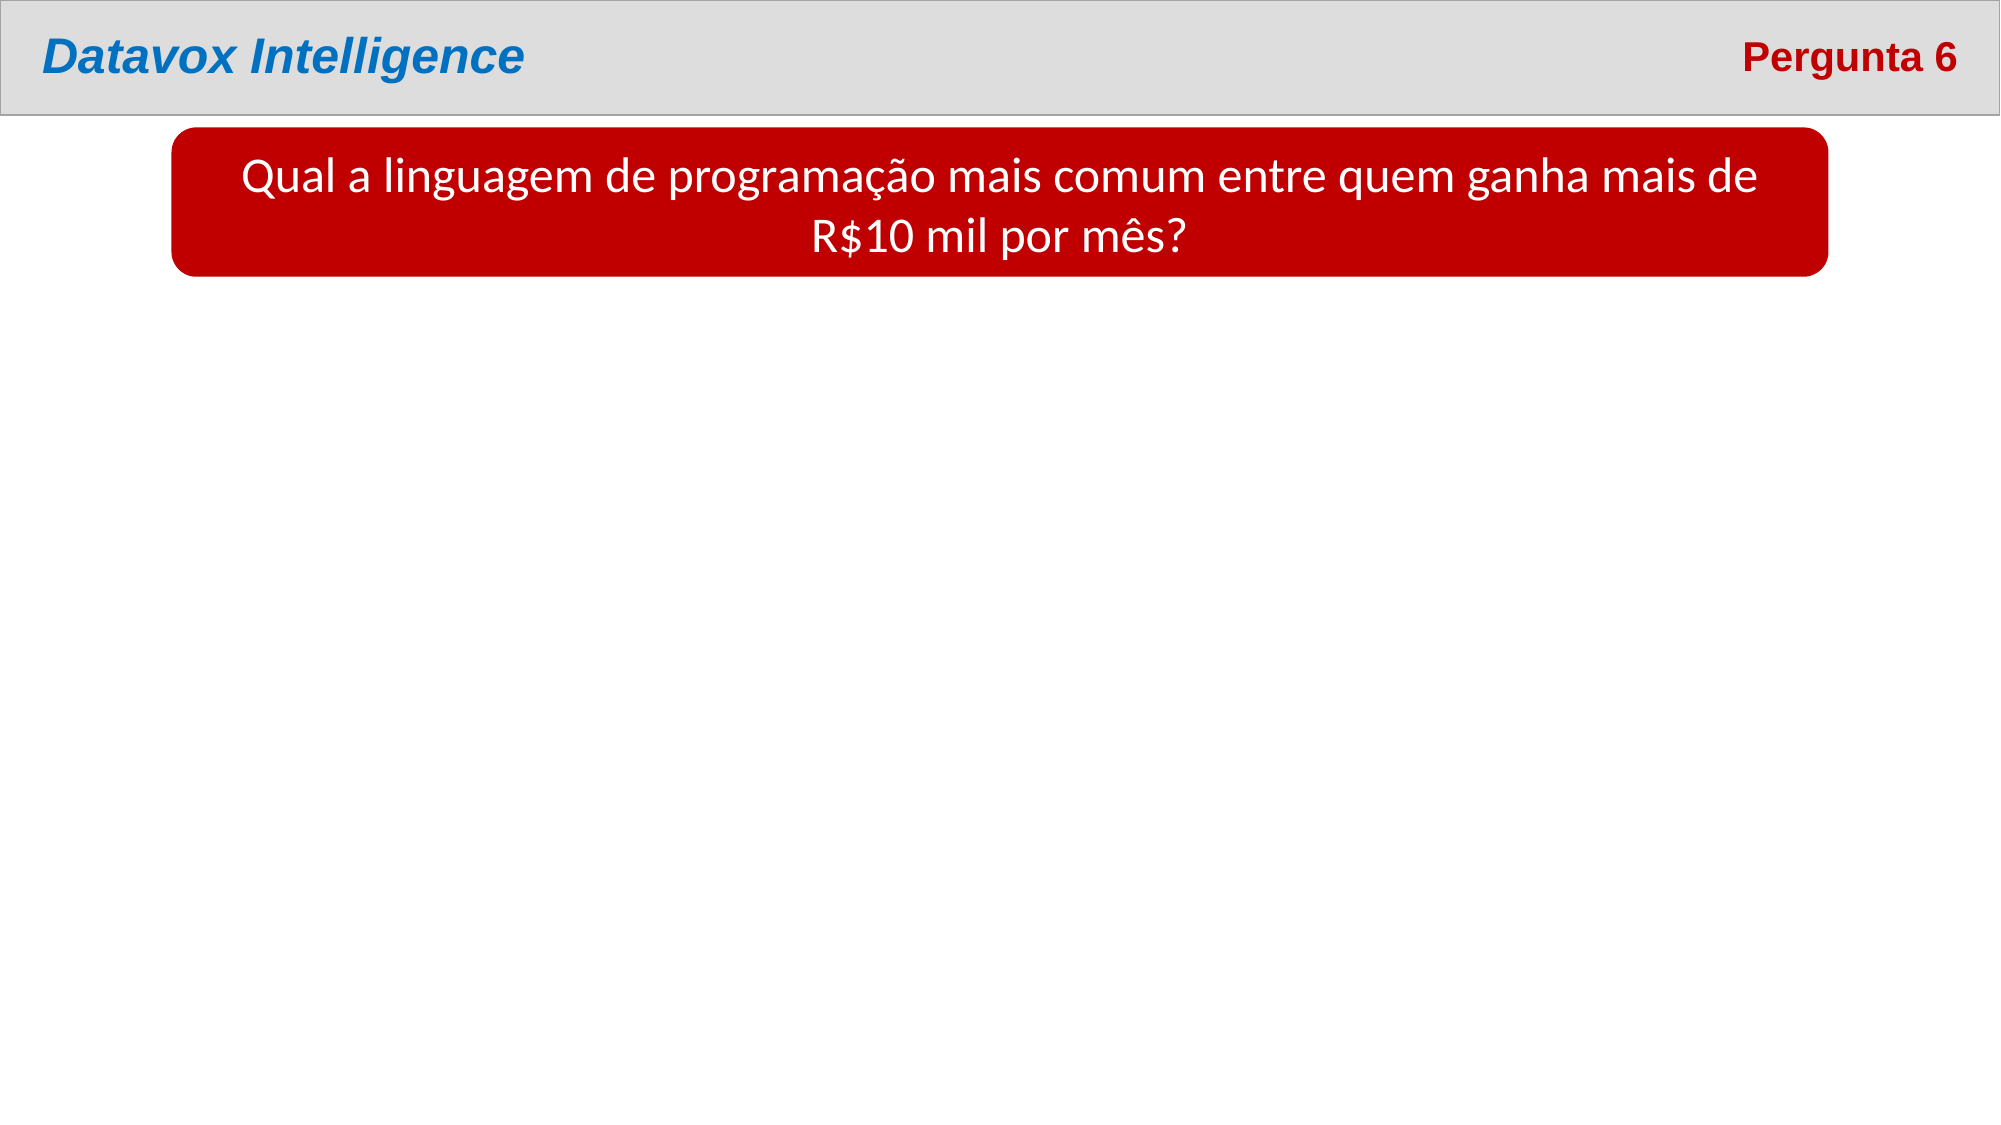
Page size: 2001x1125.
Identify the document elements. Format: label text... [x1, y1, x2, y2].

text_box Qual a linguagem de programação mais comum entre quem ganha mais de R$10 mil por mês? [171, 127, 1829, 277]
title Datavox Intelligence [27, 12, 555, 103]
text_box Pergunta 6 [1445, 12, 1973, 103]
text_box [0, 0, 2000, 116]
